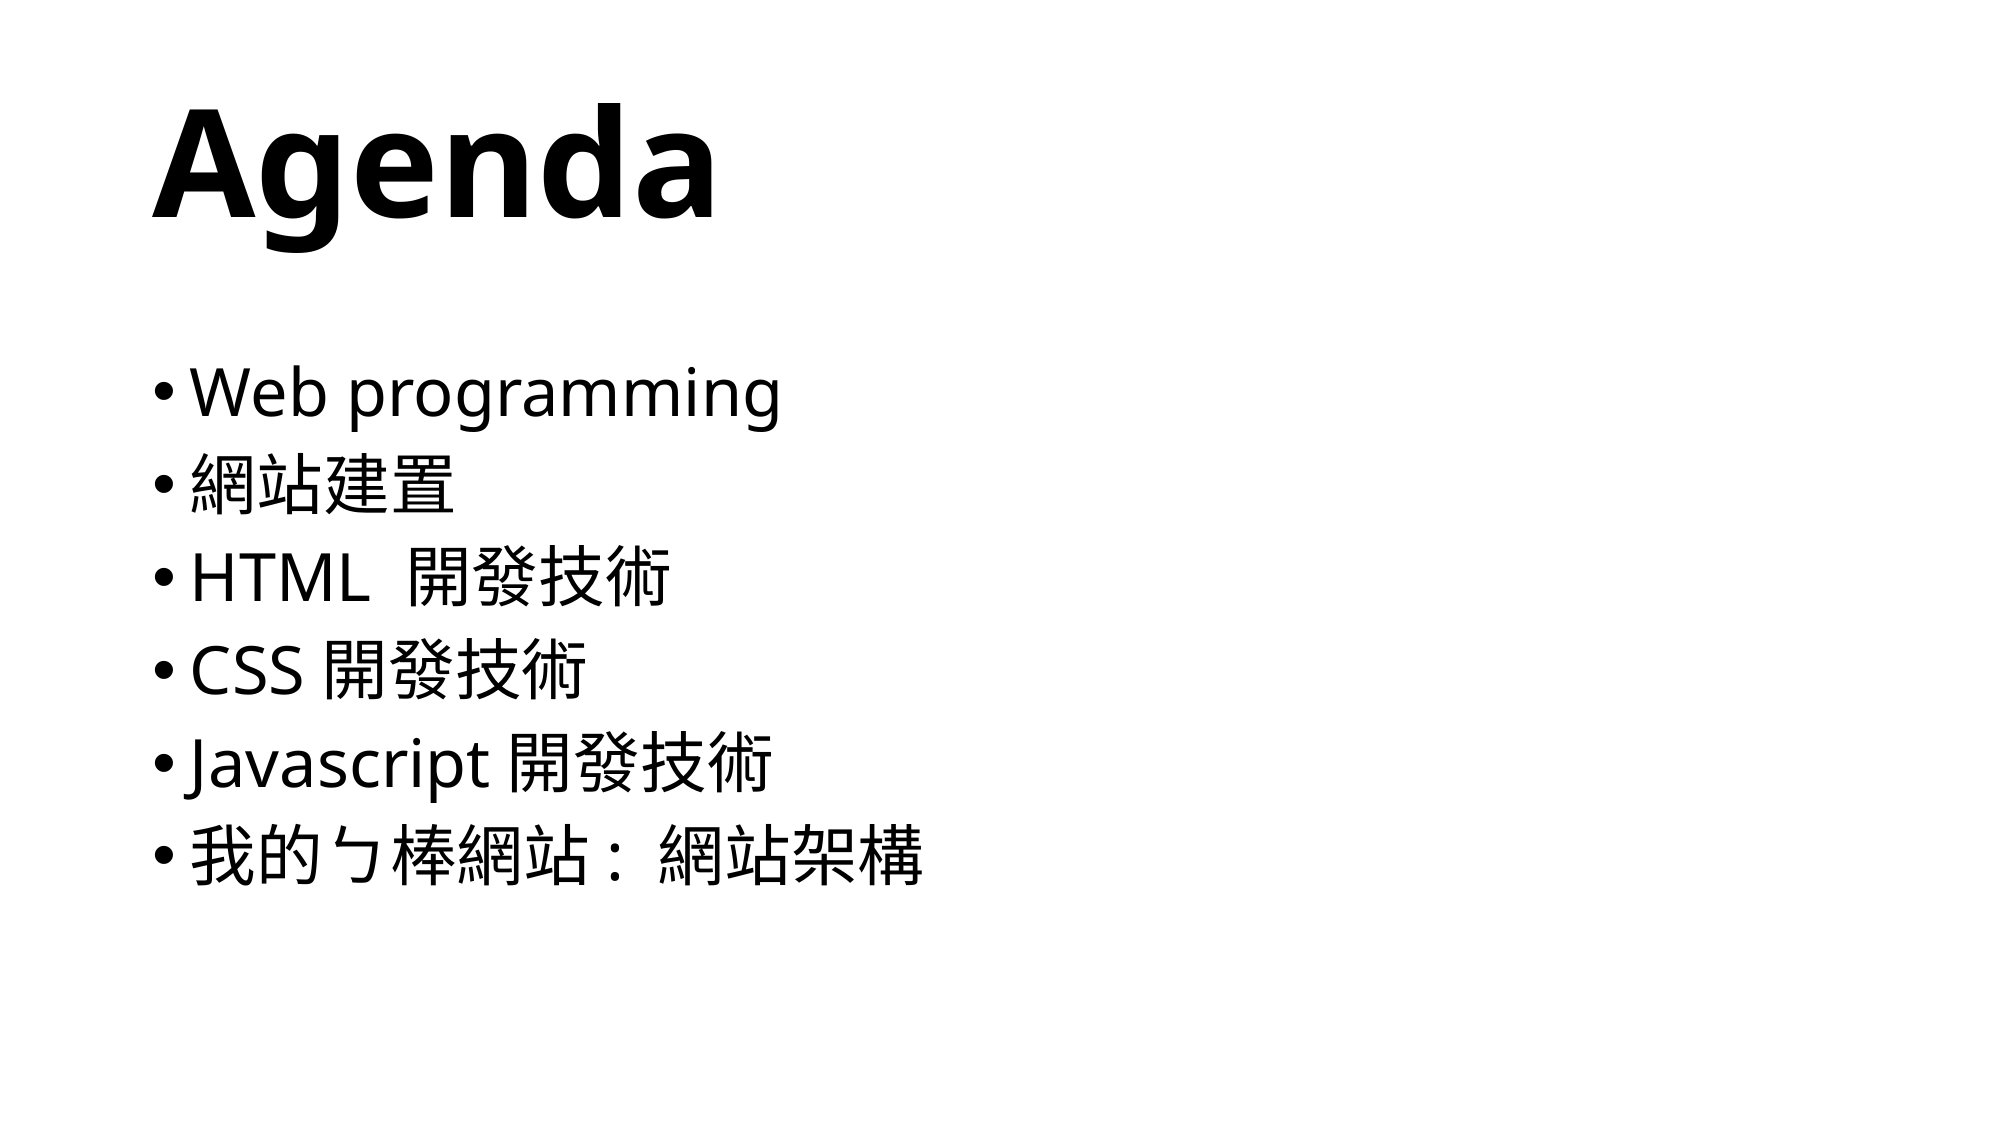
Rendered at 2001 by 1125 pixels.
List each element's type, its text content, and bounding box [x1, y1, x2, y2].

title Agenda [137, 59, 1863, 278]
list Web programming 網站建置 HTML 開發技術 CSS開發技術 Javascript開發技術 我的ㄅ棒網站: 網站架構 [137, 351, 1863, 1066]
